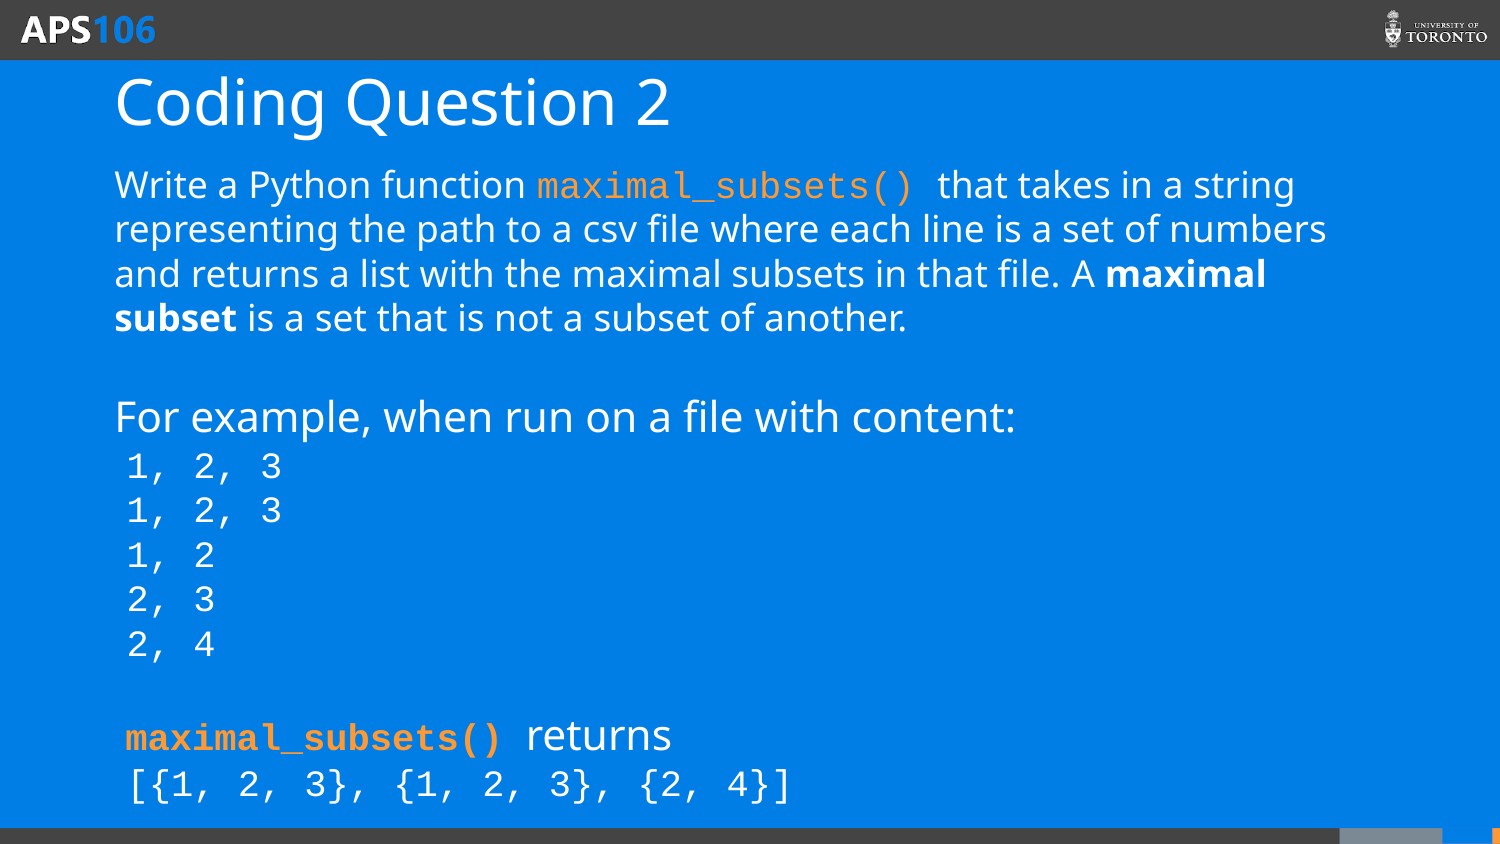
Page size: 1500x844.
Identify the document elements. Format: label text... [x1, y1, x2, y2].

picture [0, 0, 1500, 844]
list Write a Python function maximal_subsets() that takes in a string representing the path to a csv file where each line is a set of numbers and returns a list with the maximal subsets in that file. A maximal subset is a set that is not a subset of another. For example, when run on a file with content: 1, 2, 3 1, 2, 3 1, 2 2, 3 2, 4 maximal_subsets() returns [{1, 2, 3}, {1, 2, 3}, {2, 4}] [103, 155, 1397, 811]
title Coding Question 2 [103, 64, 1397, 146]
